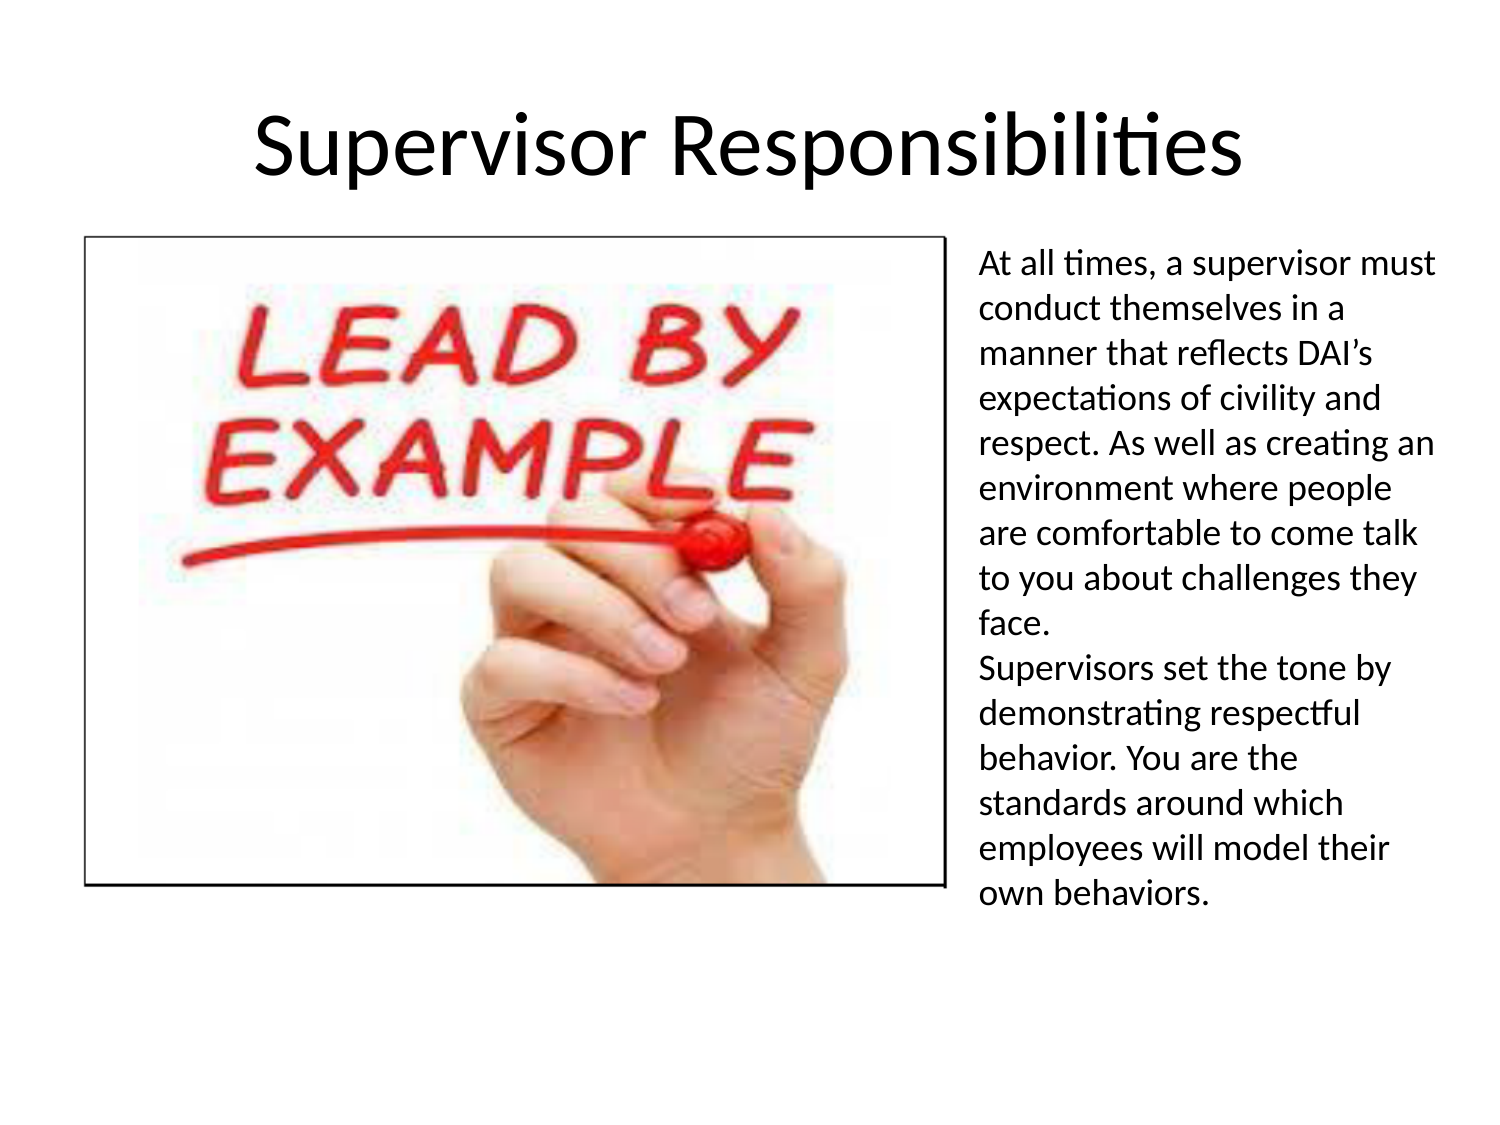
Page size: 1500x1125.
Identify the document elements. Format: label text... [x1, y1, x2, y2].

text_box At all times, a supervisor must conduct themselves in a manner that reflects DAI’s expectations of civility and respect. As well as creating an environment where people are comfortable to come talk to you about challenges they face. Supervisors set the tone by demonstrating respectful behavior. You are the standards around which employees will model their own behaviors. [963, 230, 1463, 921]
picture [74, 227, 959, 898]
title Supervisor Responsibilities [75, 45, 1425, 233]
